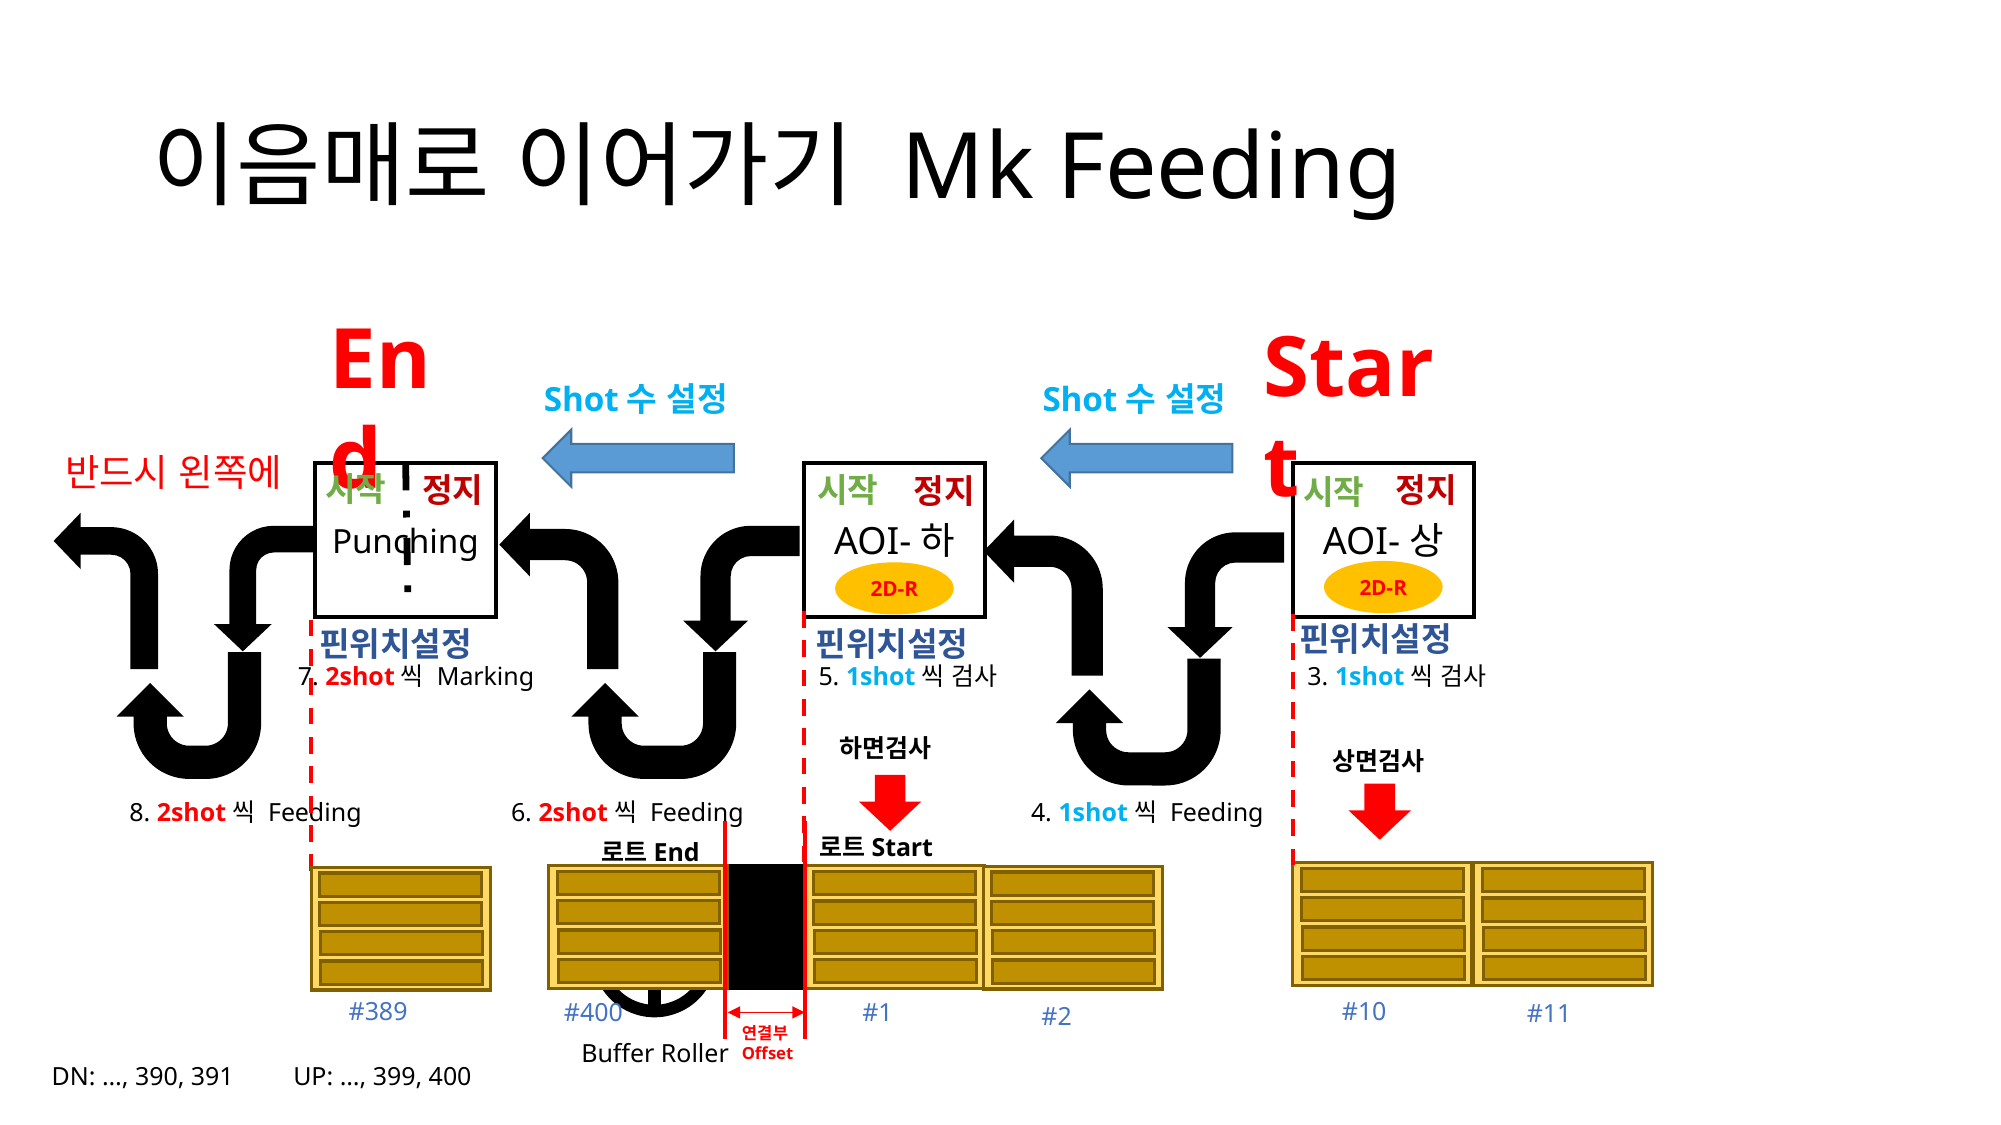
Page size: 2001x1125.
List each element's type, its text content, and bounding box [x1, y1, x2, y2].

title 이음매로 이어가기 Mk Feeding [137, 59, 1863, 278]
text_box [548, 820, 985, 1072]
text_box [983, 866, 1163, 989]
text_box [1292, 613, 1653, 1036]
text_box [50, 297, 1569, 1076]
text_box UP: …, 399, 400 [278, 1076, 494, 1098]
text_box DN: …, 390, 391 [36, 1052, 260, 1098]
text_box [311, 619, 491, 990]
